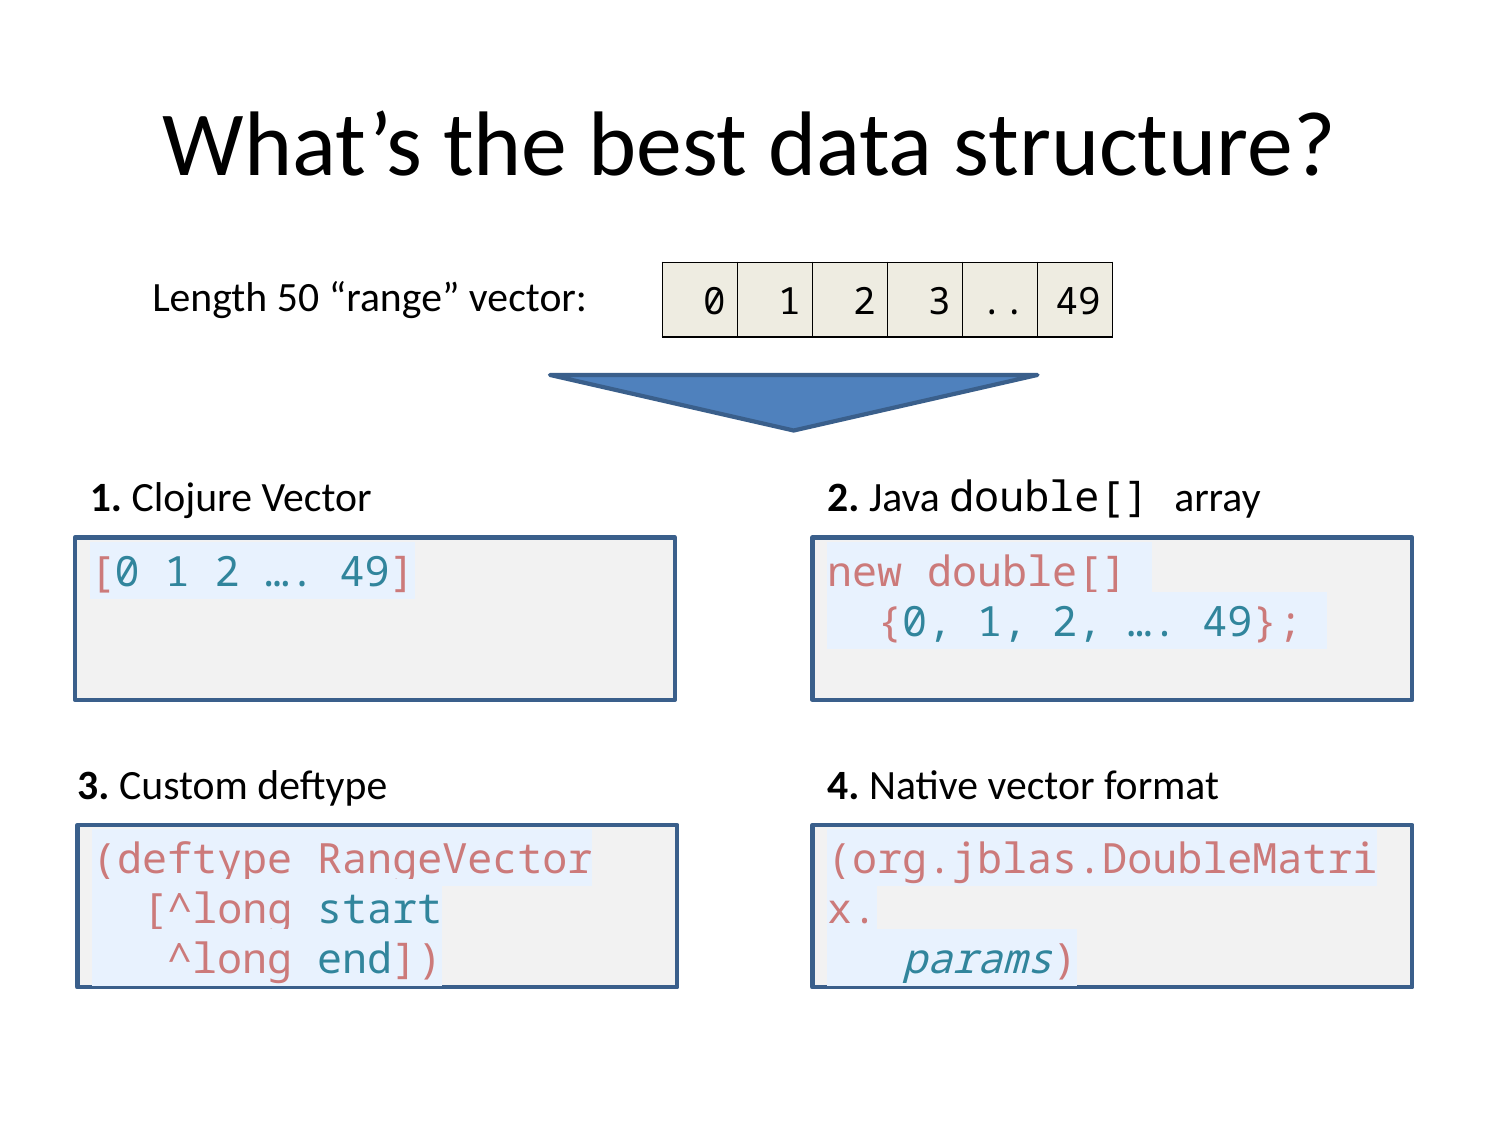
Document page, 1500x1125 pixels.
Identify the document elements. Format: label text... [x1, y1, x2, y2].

text_box (org.jblas.DoubleMatrix. params) [810, 823, 1414, 989]
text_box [812, 462, 1413, 701]
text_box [62, 749, 678, 988]
table_header 3 [888, 263, 962, 336]
table_header 1 [738, 263, 812, 336]
title What’s the best data structure? [75, 45, 1425, 233]
text_box 4. Native vector format [812, 750, 1323, 815]
table_header 0 [663, 263, 737, 336]
table_header 49 [1038, 263, 1112, 336]
text_box Length 50 “range” vector: [137, 262, 625, 328]
text_box [547, 372, 1040, 433]
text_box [74, 462, 676, 701]
table_header .. [963, 263, 1037, 336]
table_header 2 [813, 263, 887, 336]
